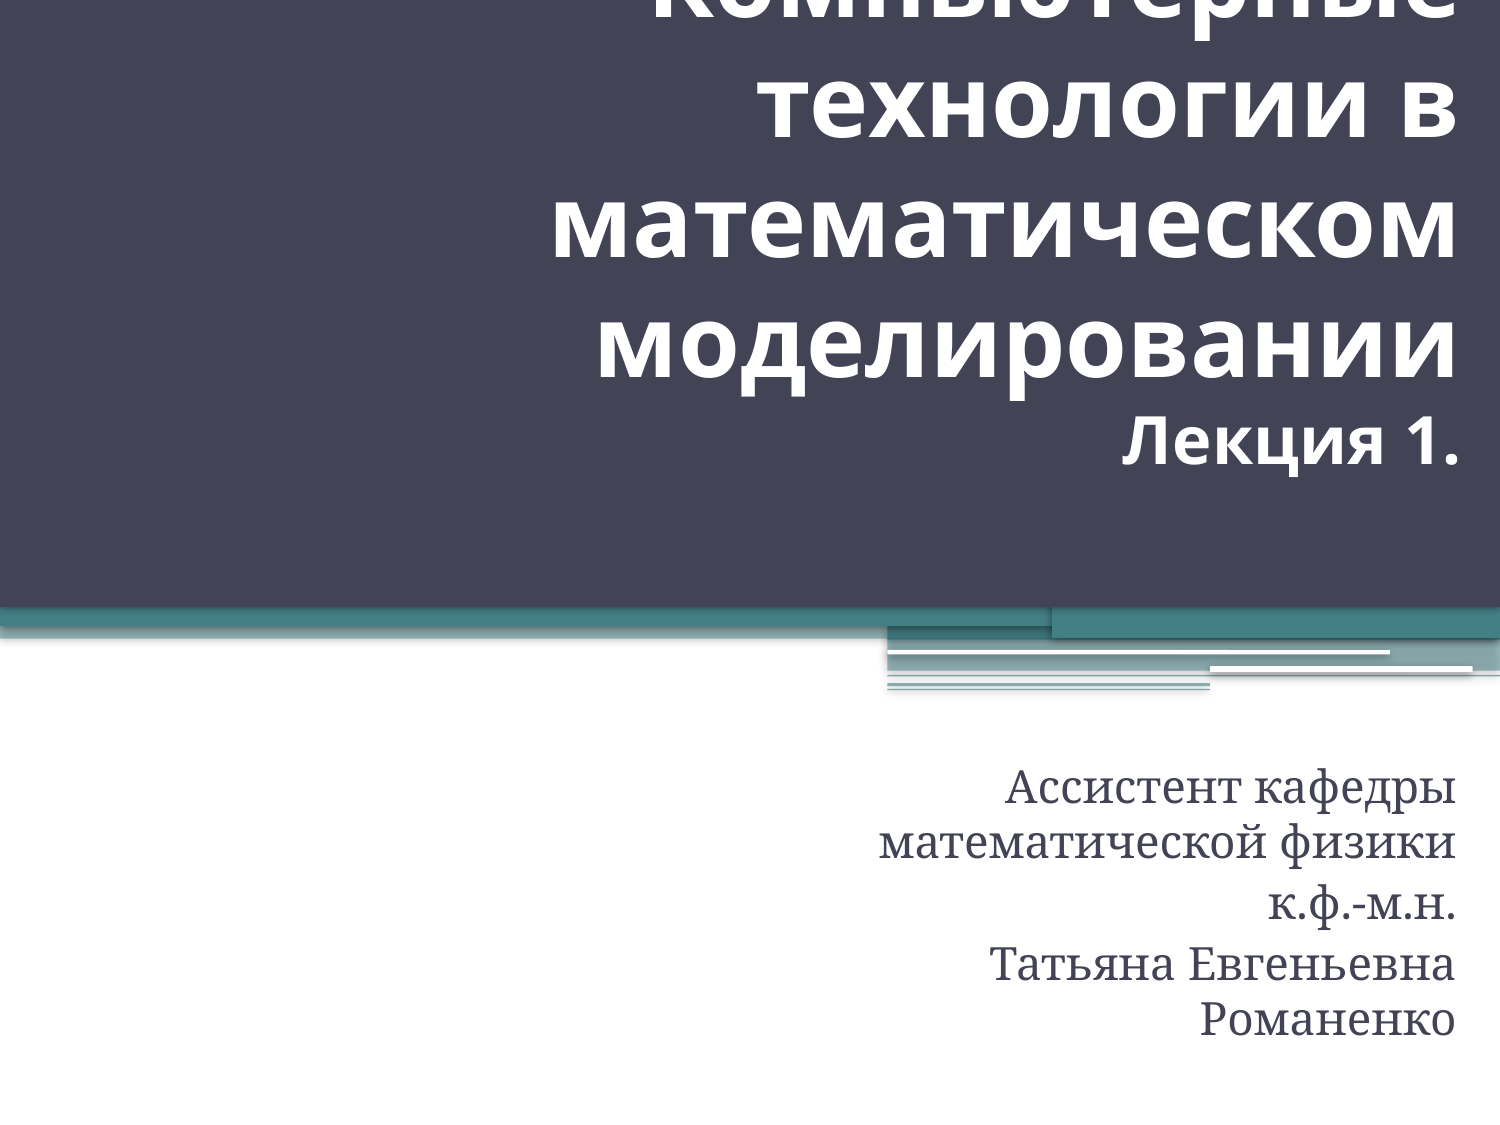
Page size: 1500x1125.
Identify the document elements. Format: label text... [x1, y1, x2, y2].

title Компьютерные технологии в математическом моделировании Лекция 1. [34, 46, 1477, 486]
subtitle Ассистент кафедры математической физики к.ф.-м.н. Татьяна Евгеньевна Романенко [702, 749, 1473, 1079]
